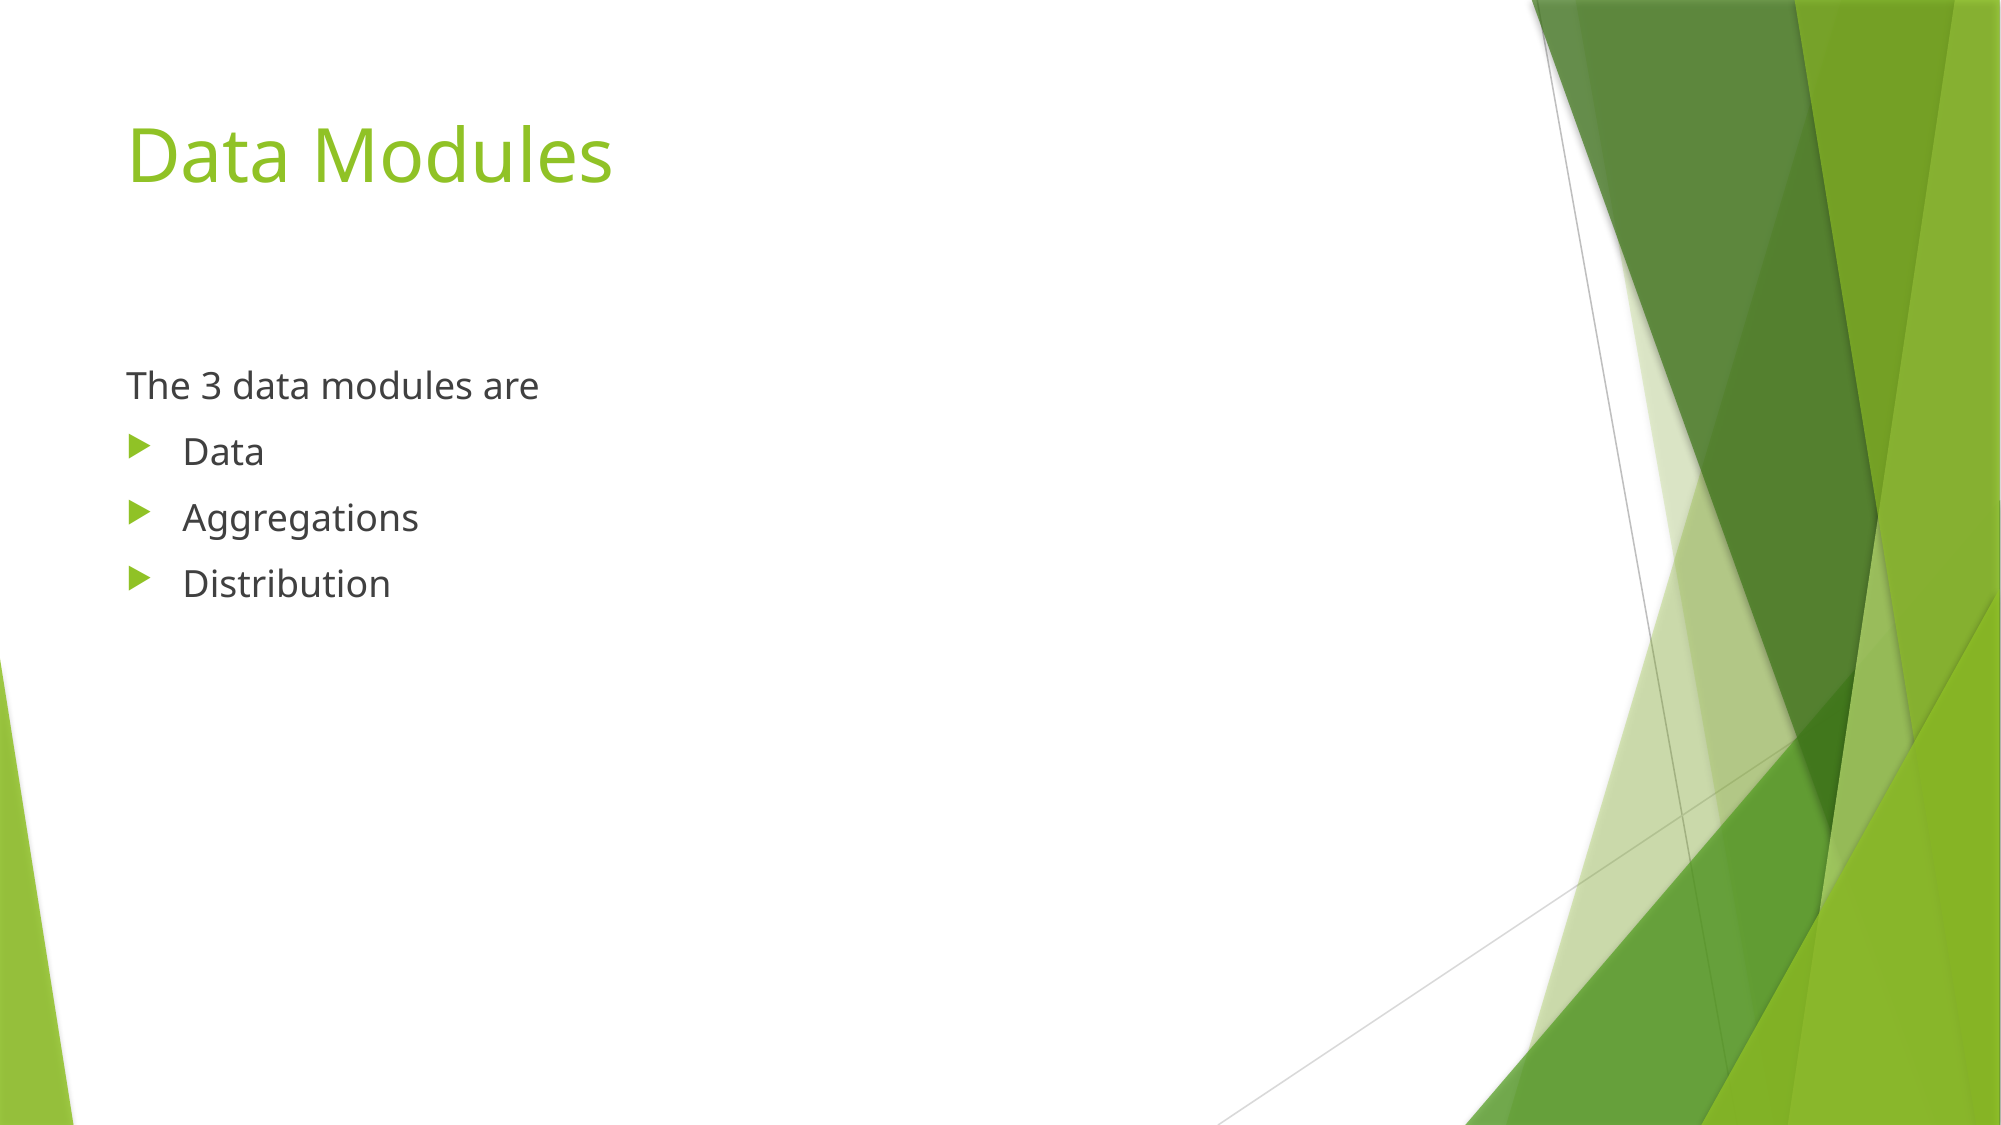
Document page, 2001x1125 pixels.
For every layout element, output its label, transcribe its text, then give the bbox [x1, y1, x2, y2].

list The 3 data modules are Data Aggregations Distribution [111, 354, 1522, 992]
title Data Modules [111, 99, 1522, 317]
